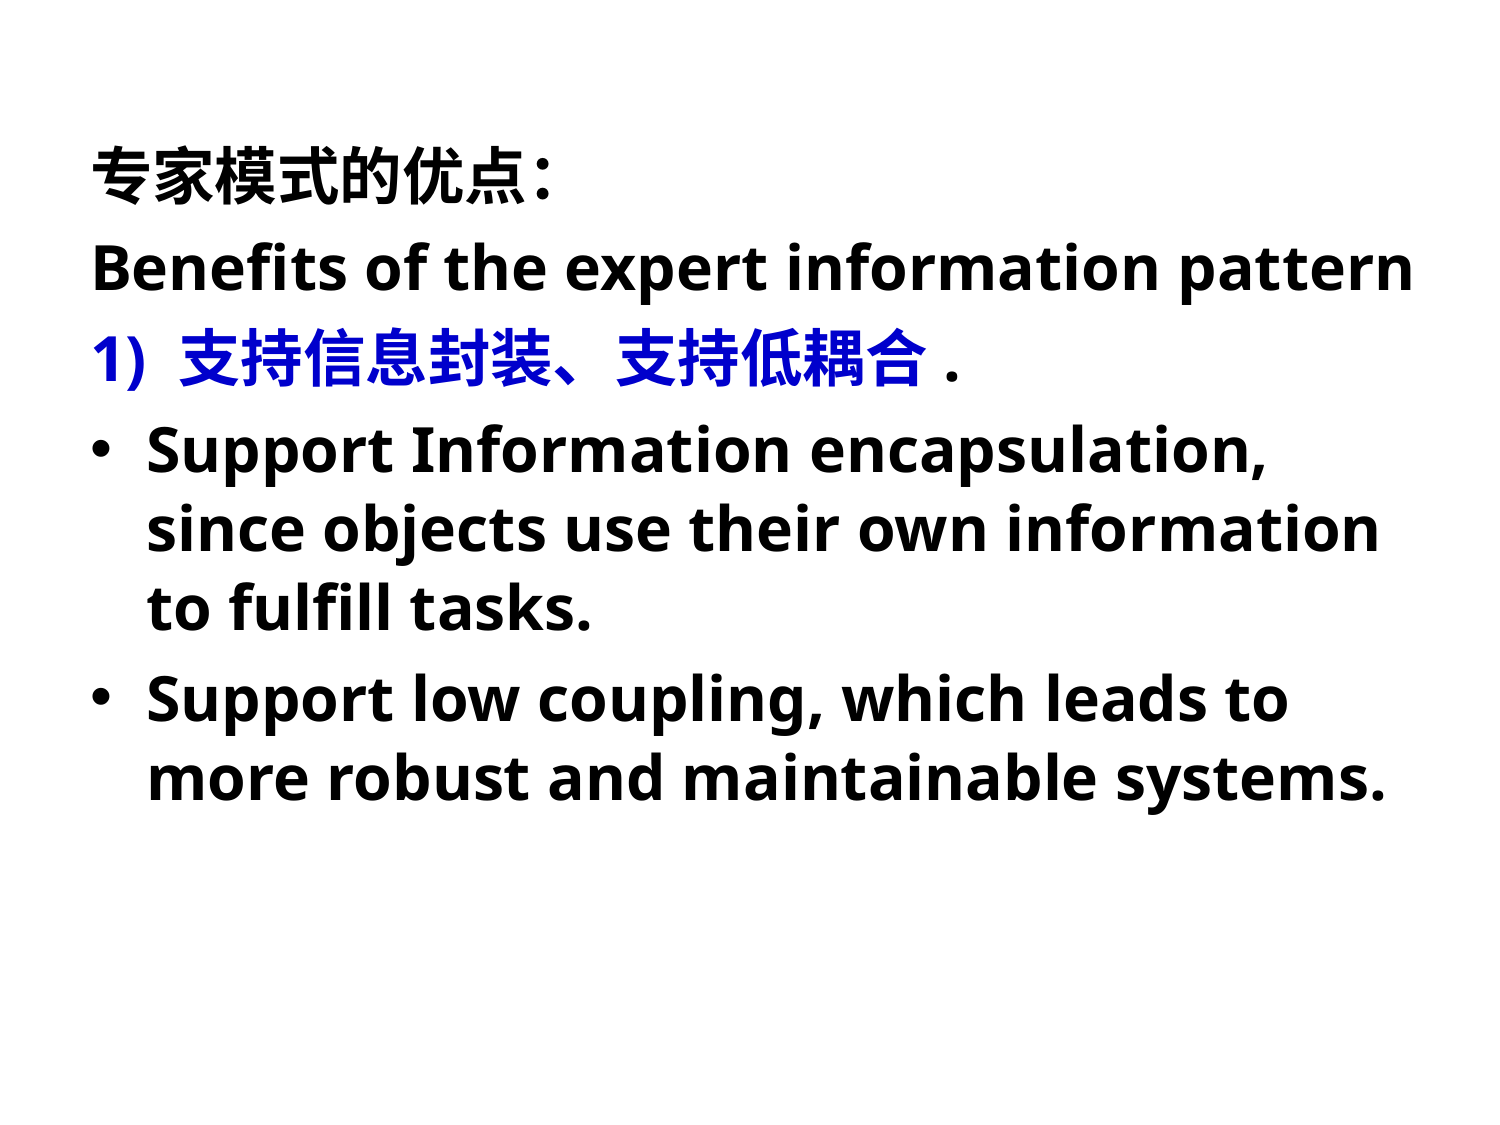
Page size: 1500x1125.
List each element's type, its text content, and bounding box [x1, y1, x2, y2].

list 专家模式的优点： Benefits of the expert information pattern 1) 支持信息封装、支持低耦合. Support Information encapsulation, since objects use their own information to fulfill tasks. Support low coupling, which leads to more robust and maintainable systems. [74, 125, 1460, 882]
